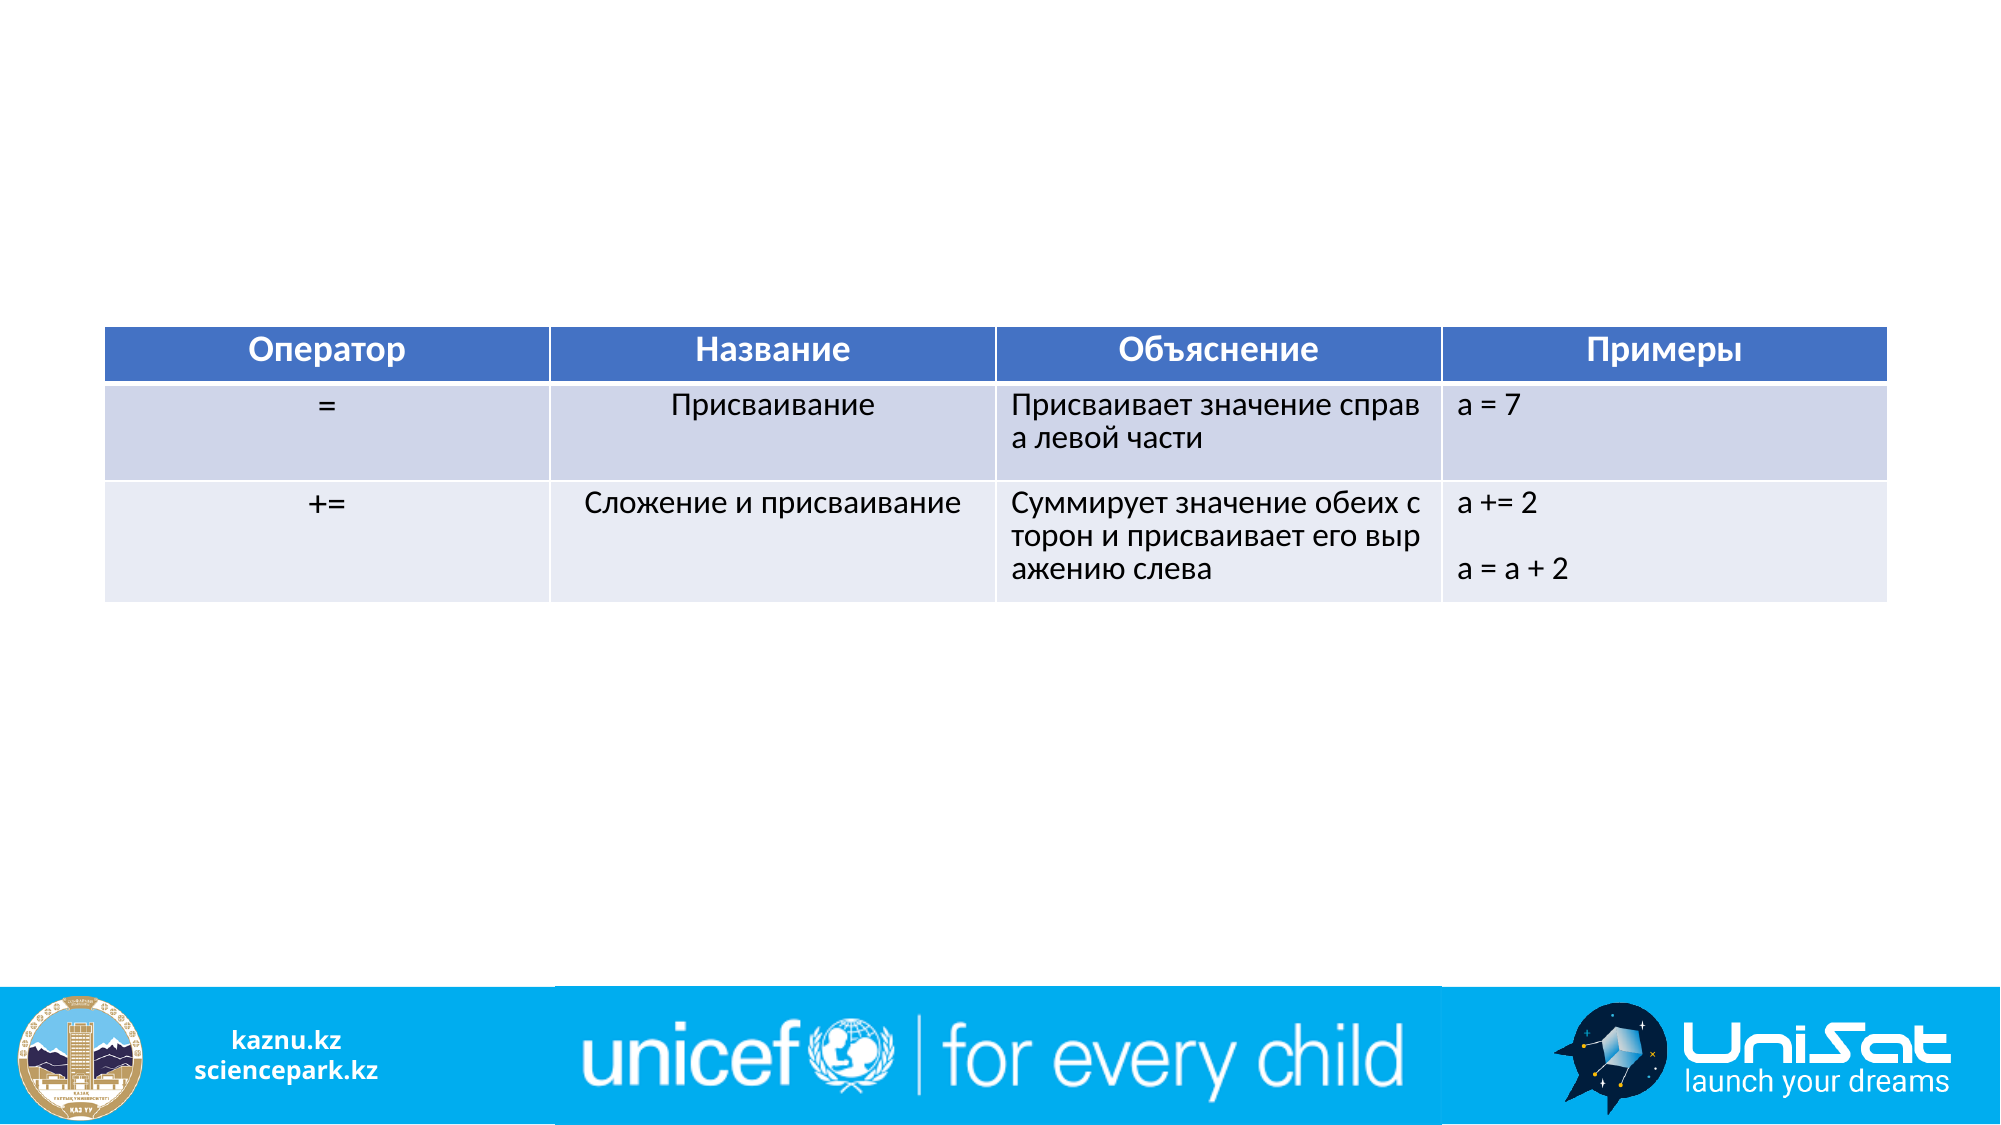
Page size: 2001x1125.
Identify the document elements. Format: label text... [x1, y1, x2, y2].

table_cell Присваивание​​ [551, 386, 995, 480]
table_cell a = 7​​ [1443, 386, 1887, 480]
table_cell Сложение и присваивание​​ [551, 482, 995, 602]
table_header Примеры​​ [1443, 327, 1887, 381]
table_cell =​​ [105, 386, 549, 480]
table_cell +=​​ [105, 482, 549, 602]
table_header Название​​ [551, 327, 995, 381]
table_header Объяснение​​ [997, 327, 1441, 381]
table_cell Присваивает значение справа левой части​​ [997, 386, 1441, 480]
table_cell Суммирует значение обеих сторон и присваивает его выражению слева​​ [997, 482, 1441, 602]
table_cell a += 2 ​​ ​​ a = a + 2​​ [1443, 482, 1887, 602]
table_header Оператор​​ [105, 327, 549, 381]
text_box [0, 986, 2000, 1125]
